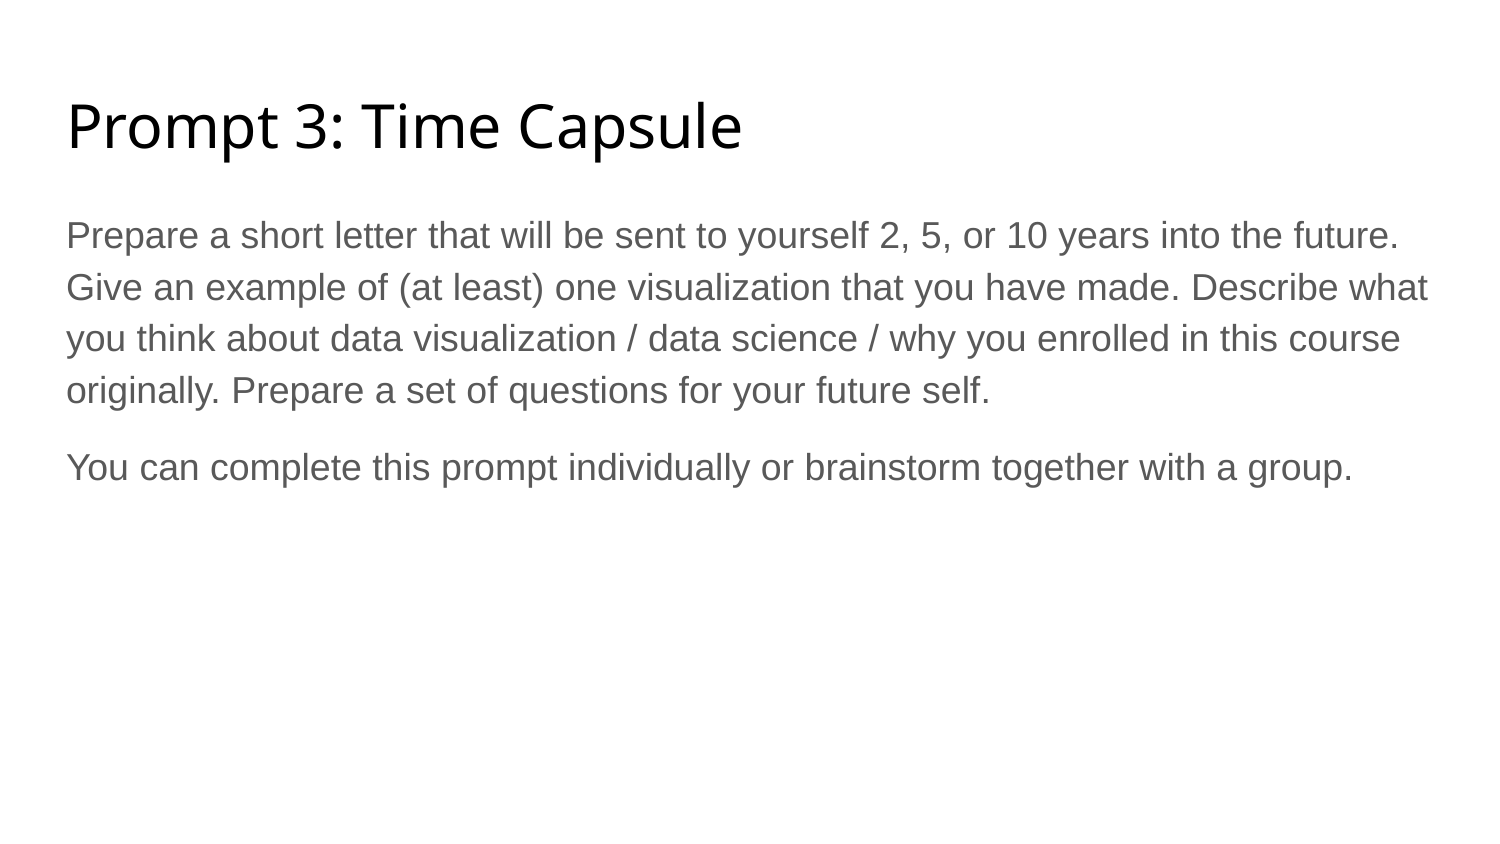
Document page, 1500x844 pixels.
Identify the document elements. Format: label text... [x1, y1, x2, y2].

list Prepare a short letter that will be sent to yourself 2, 5, or 10 years into the future. Give an example of (at least) one visualization that you have made. Describe what you think about data visualization / data science / why you enrolled in this course originally. Prepare a set of questions for your future self. You can complete this prompt individually or brainstorm together with a group. [51, 189, 1449, 750]
title Prompt 3: Time Capsule [51, 72, 1449, 167]
